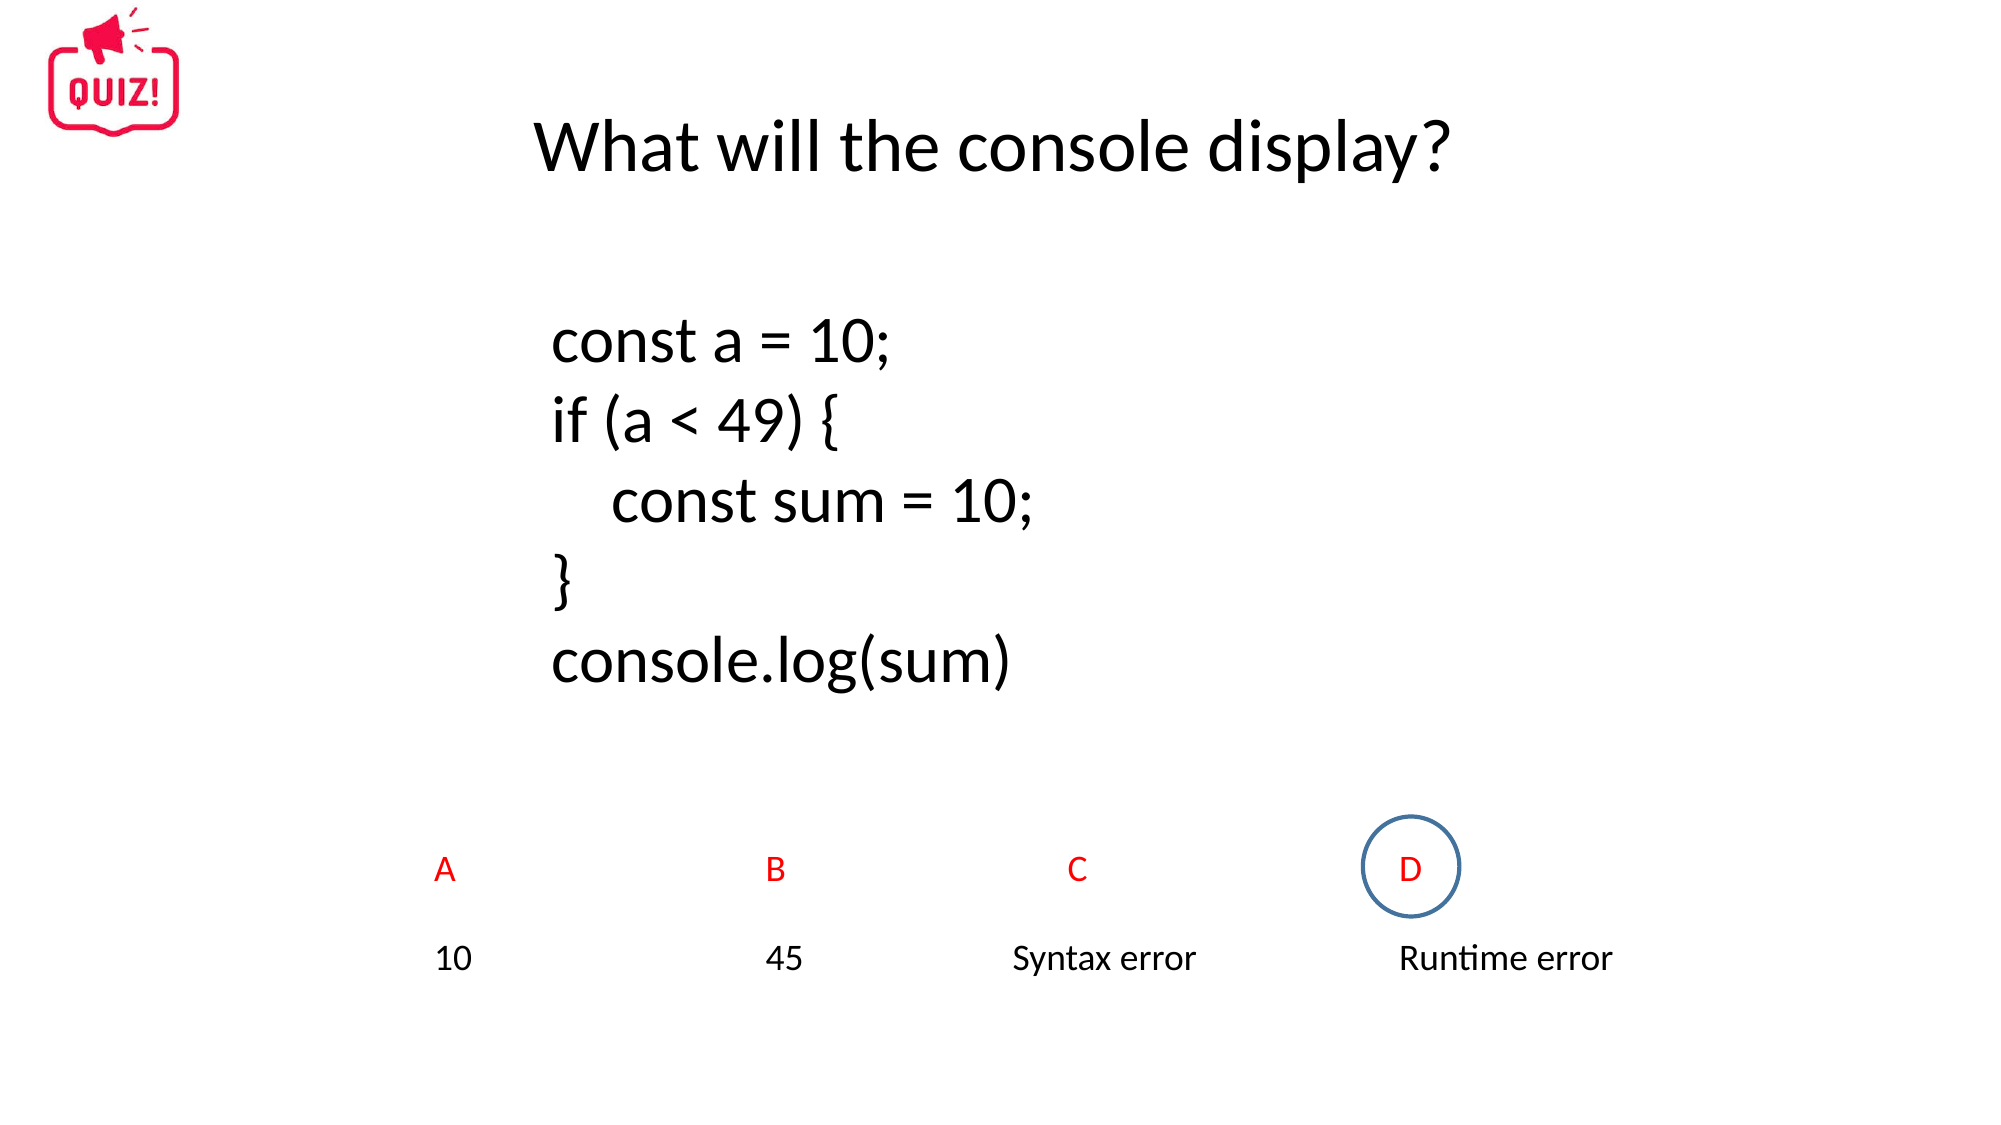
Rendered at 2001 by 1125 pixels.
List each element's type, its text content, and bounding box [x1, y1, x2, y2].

text_box 10 [419, 925, 495, 985]
text_box C [1052, 836, 1105, 897]
text_box Runtime error [1384, 925, 1632, 985]
text_box [1360, 814, 1462, 919]
text_box const a = 10; if (a < 49) { const sum = 10; } console.log(sum) [432, 288, 1313, 704]
text_box A [419, 836, 472, 897]
picture [41, 0, 181, 142]
text_box Syntax error [997, 925, 1246, 985]
text_box What will the console display? [518, 88, 1572, 194]
text_box B [750, 836, 803, 897]
text_box 45 [750, 925, 827, 985]
